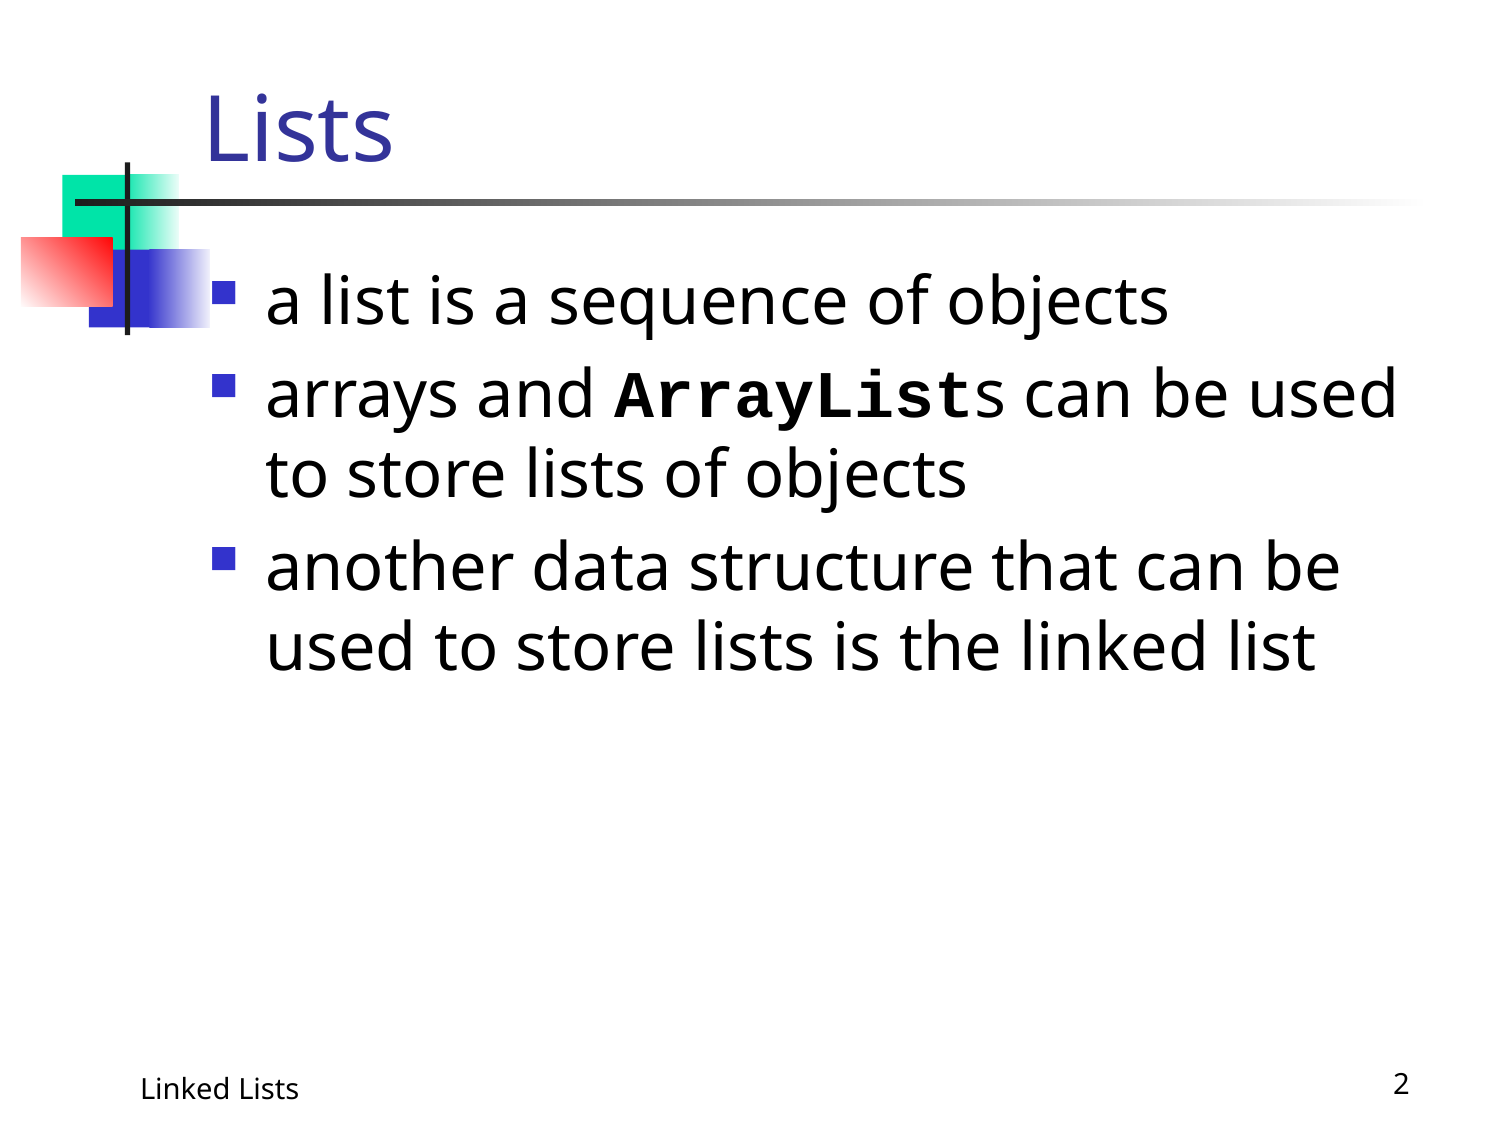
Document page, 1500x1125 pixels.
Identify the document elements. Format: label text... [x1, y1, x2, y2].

slide_number 2 [1112, 1037, 1426, 1113]
list a list is a sequence of objects arrays and ArrayLists can be used to store lists of objects another data structure that can be used to store lists is the linked list [193, 249, 1470, 1007]
footer Linked Lists [124, 1037, 776, 1113]
title Lists [187, 0, 1467, 188]
